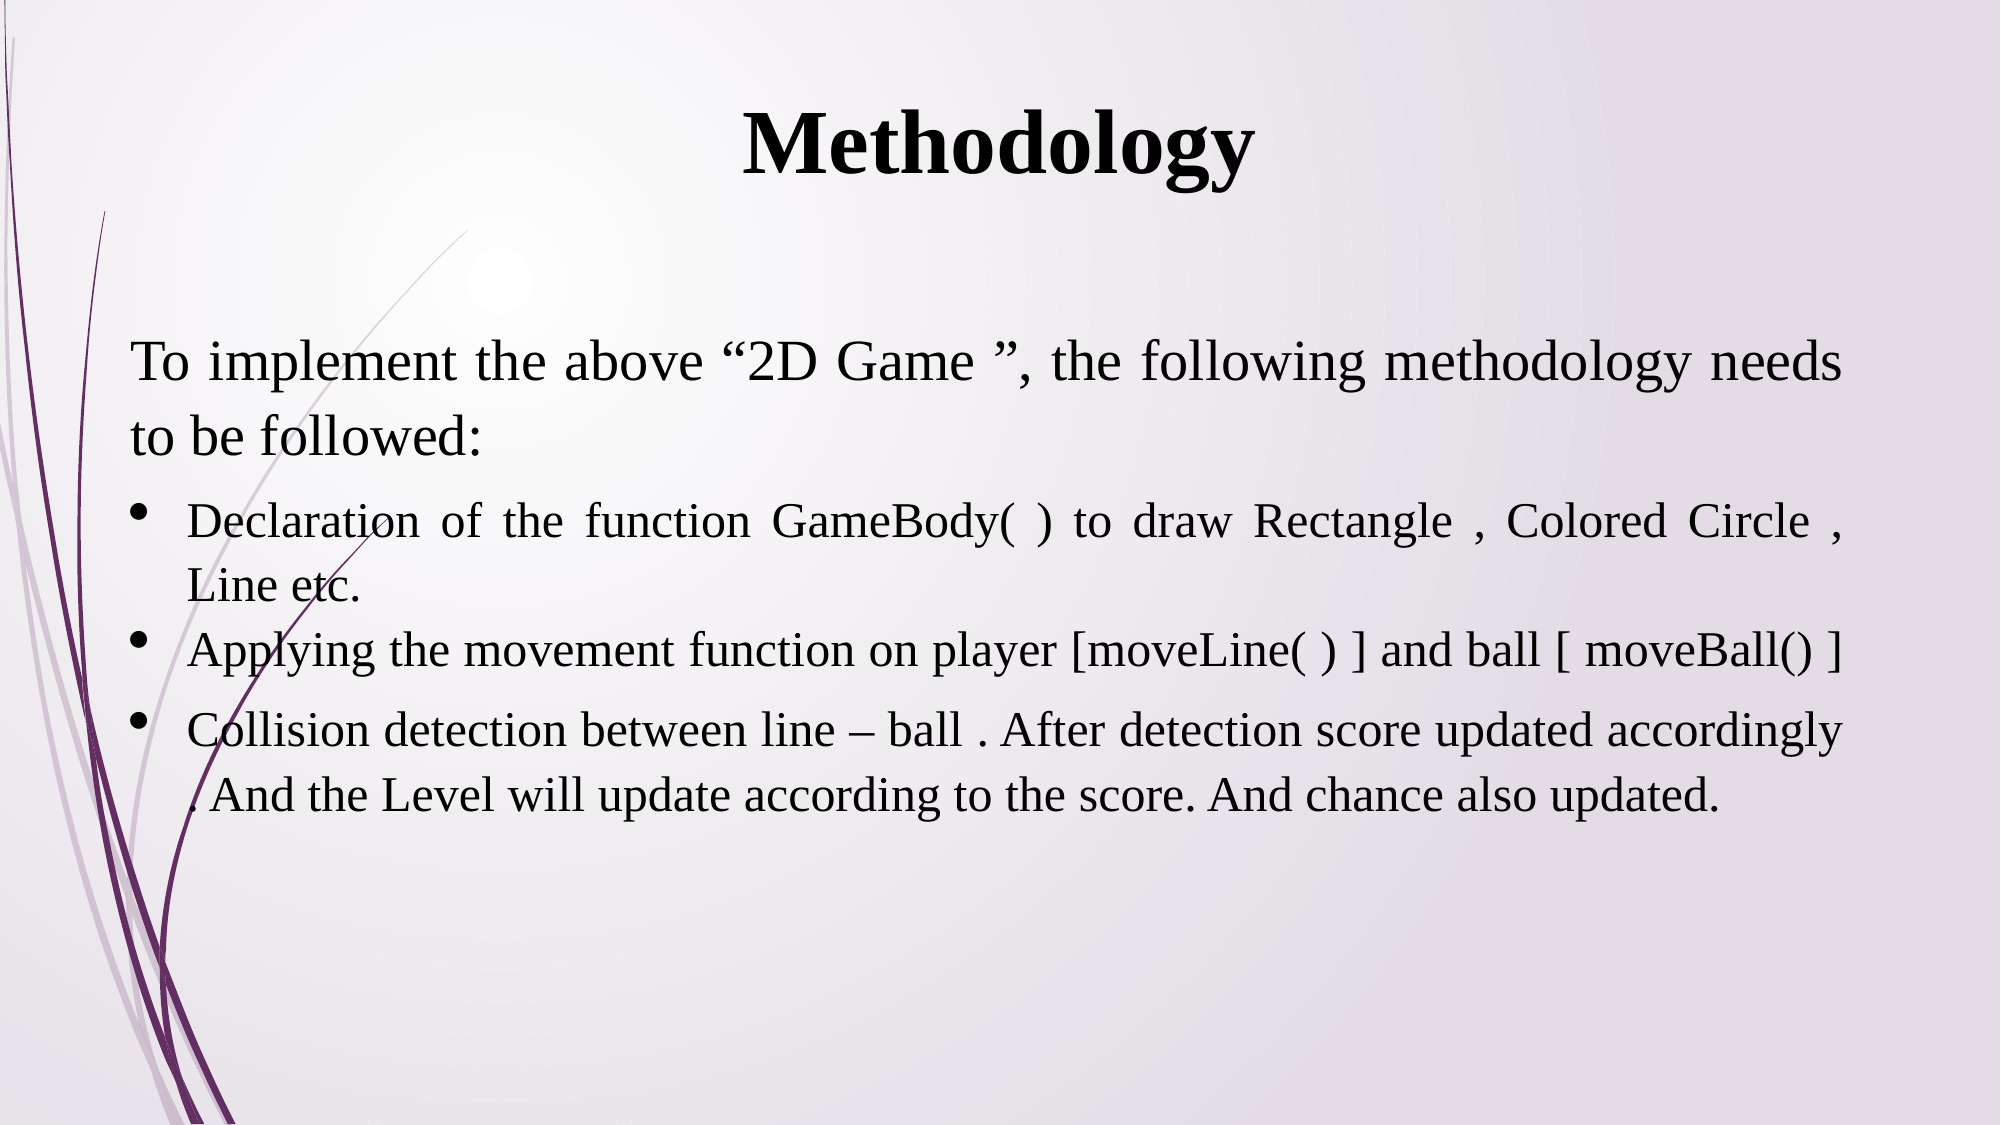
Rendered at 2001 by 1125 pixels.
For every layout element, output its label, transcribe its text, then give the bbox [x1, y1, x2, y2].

text_box Methodology [628, 74, 1371, 200]
text_box To implement the above “2D Game ”, the following methodology needs to be followed: Declaration of the function GameBody( ) to draw Rectangle , Colored Circle , Line etc. Applying the movement function on player [moveLine( ) ] and ball [ moveBall() ] Collision detection between line – ball . After detection score updated accordingly . And the Level will update according to the score. And chance also updated. [115, 223, 1860, 877]
